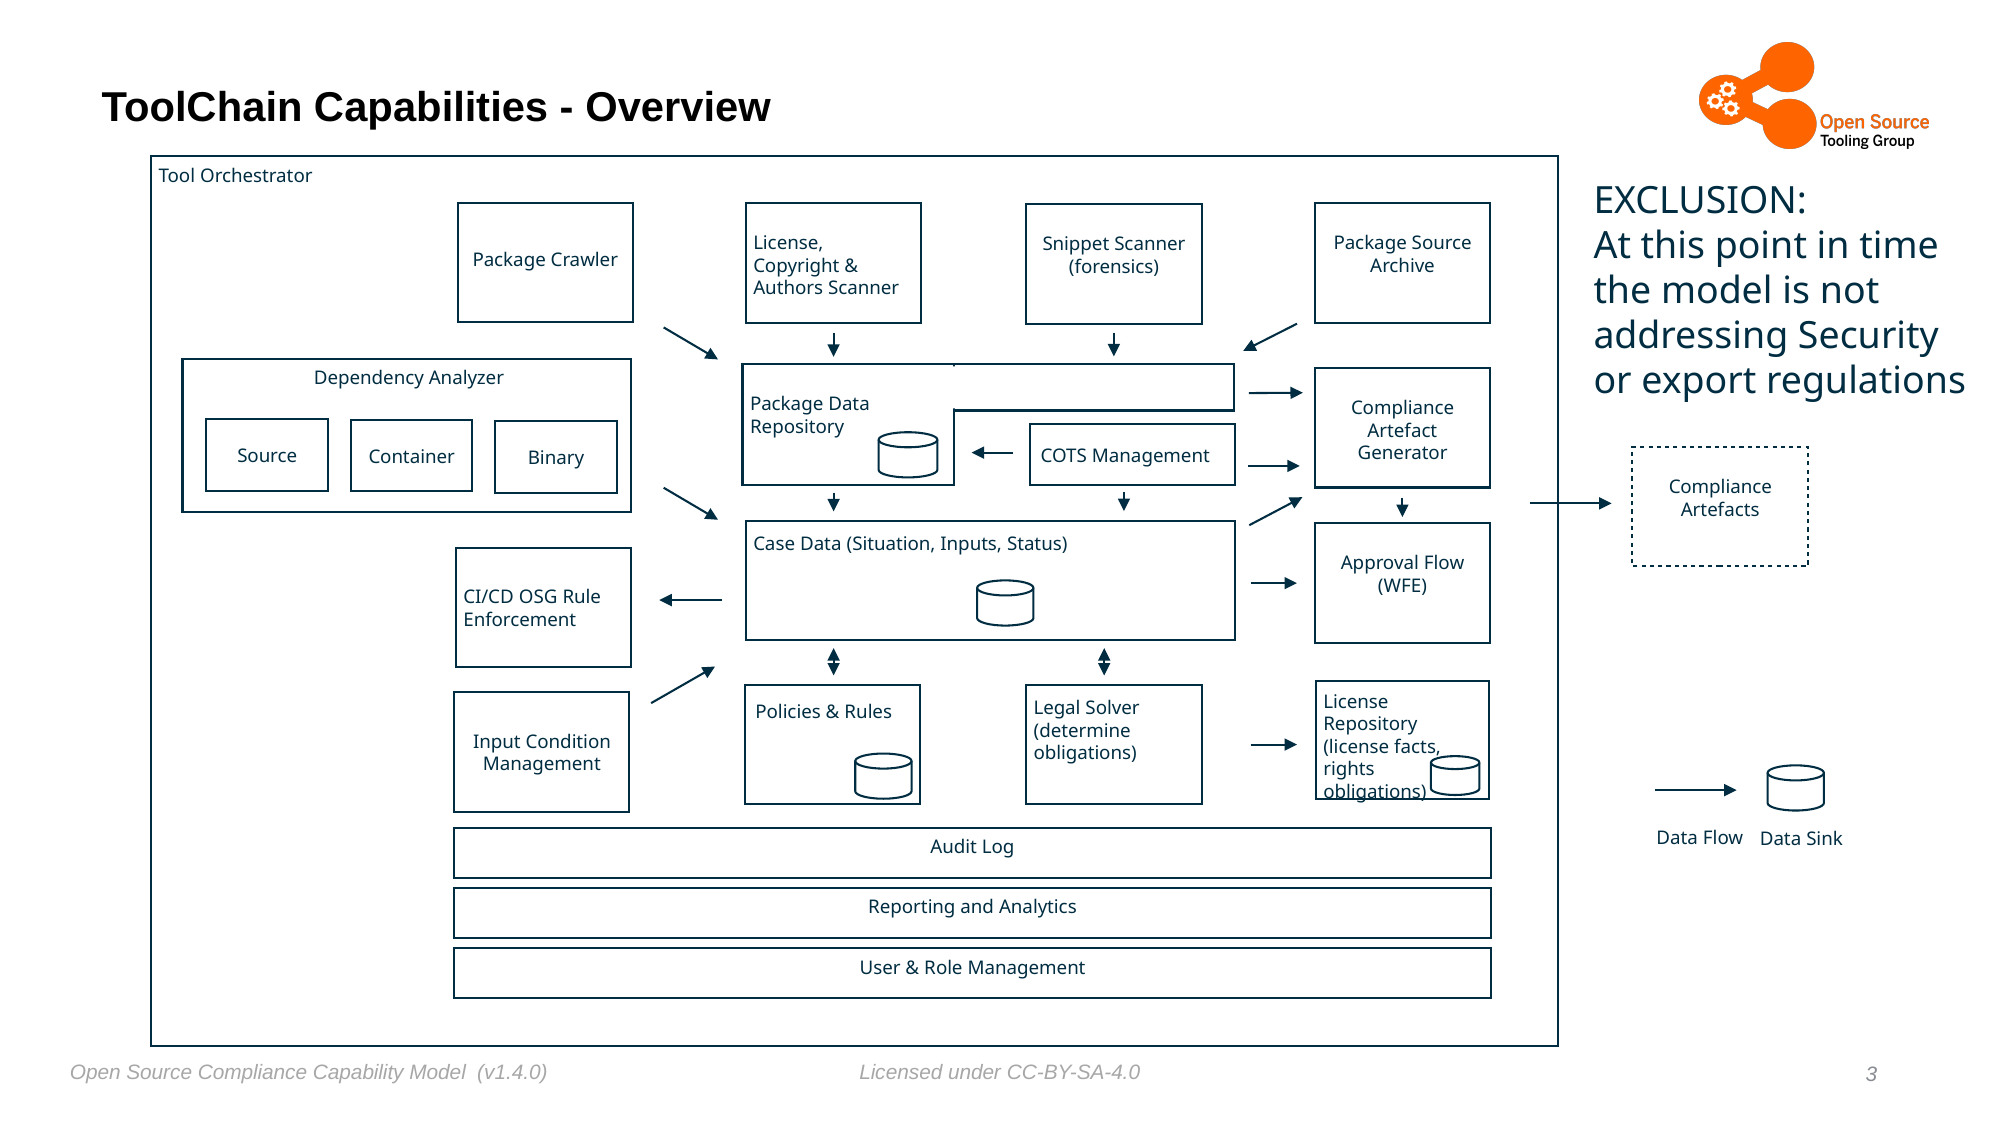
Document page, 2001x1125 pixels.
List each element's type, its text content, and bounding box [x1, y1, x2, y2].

text_box Data Flow [1649, 818, 1751, 856]
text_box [1315, 680, 1490, 804]
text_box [1025, 204, 1202, 325]
text_box [1655, 783, 1737, 797]
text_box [745, 202, 922, 323]
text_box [744, 684, 924, 805]
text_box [1029, 423, 1236, 486]
text_box EXCLUSION: At this point in time the model is not addressing Security or export regulations [1586, 168, 1975, 409]
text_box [453, 887, 1492, 943]
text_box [854, 753, 912, 799]
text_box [457, 202, 634, 323]
title ToolChain Capabilities - Overview [93, 58, 1707, 157]
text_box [453, 827, 1492, 883]
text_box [151, 156, 1559, 1047]
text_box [878, 431, 938, 478]
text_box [745, 520, 1236, 641]
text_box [1767, 765, 1825, 811]
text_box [453, 947, 1492, 1003]
text_box Data Sink [1752, 819, 1851, 857]
text_box [1559, 497, 1612, 510]
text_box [182, 358, 636, 512]
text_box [1314, 523, 1491, 644]
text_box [1430, 755, 1480, 796]
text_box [1025, 684, 1202, 805]
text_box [976, 580, 1034, 626]
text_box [1314, 367, 1491, 488]
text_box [742, 363, 955, 486]
slide_number 3 [1855, 1053, 1886, 1092]
picture [1699, 42, 1929, 149]
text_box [1632, 446, 1809, 567]
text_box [1314, 203, 1491, 324]
